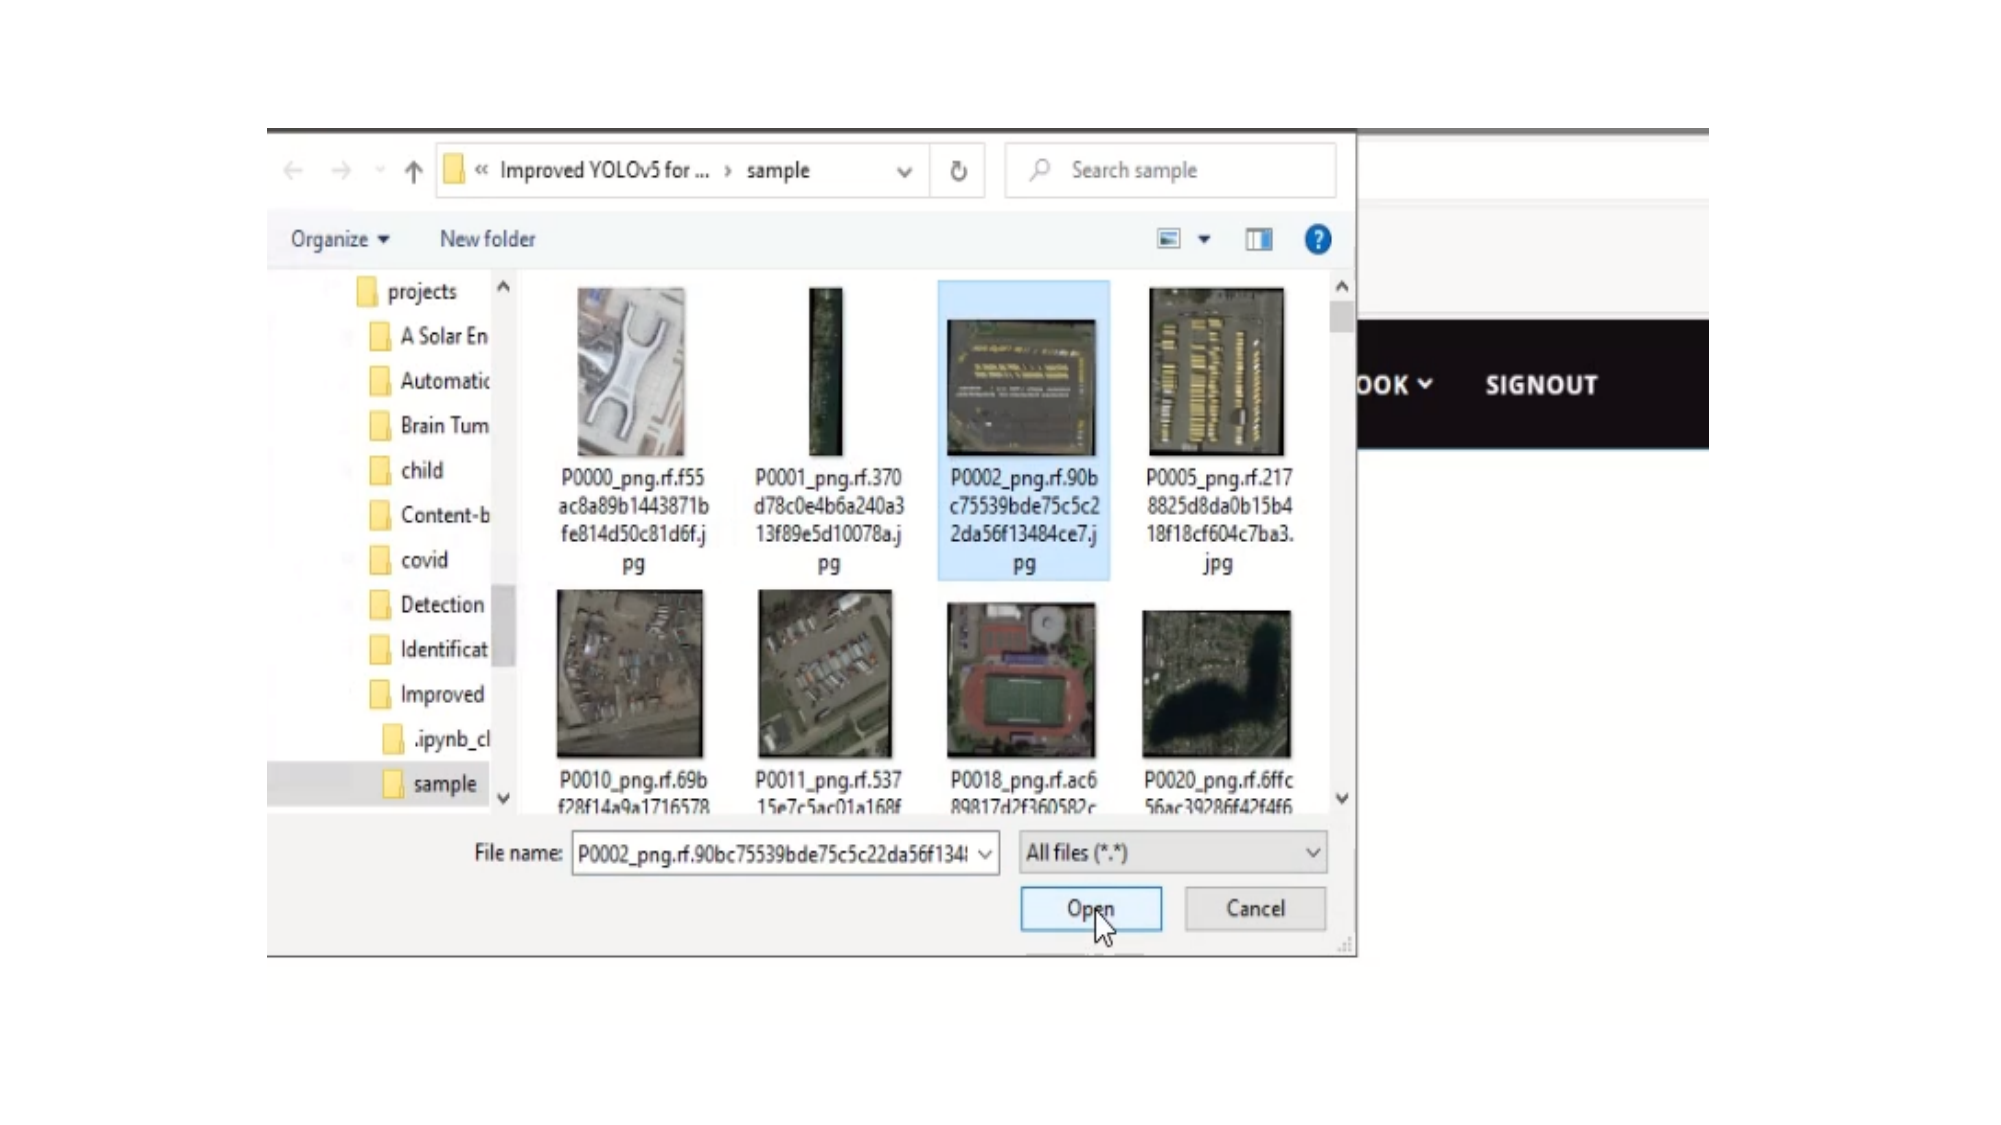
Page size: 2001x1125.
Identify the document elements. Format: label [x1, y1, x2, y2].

picture [267, 128, 1709, 1025]
